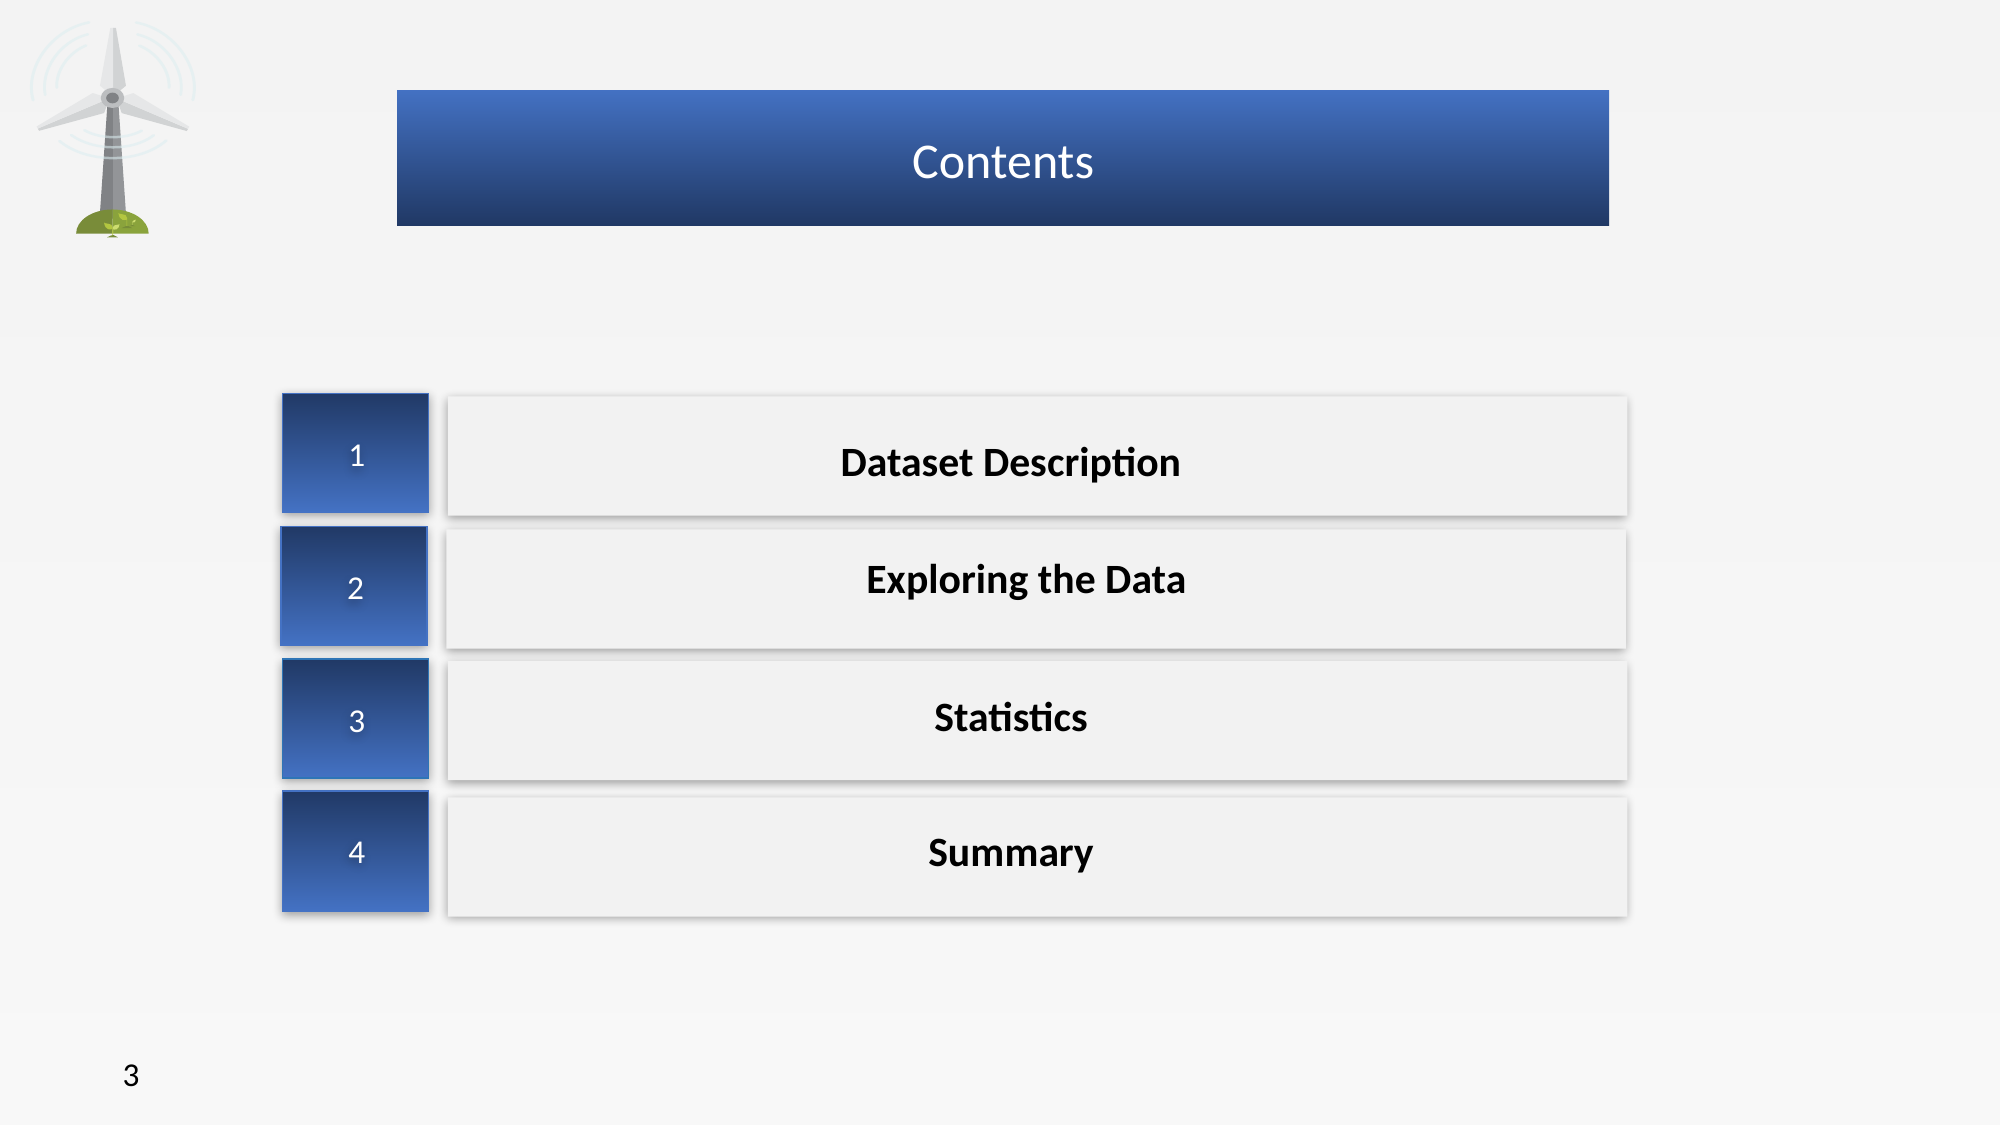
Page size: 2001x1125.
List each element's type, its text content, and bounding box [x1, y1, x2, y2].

text_box Exploring the Data [472, 544, 1581, 609]
slide_number 3 [107, 1042, 558, 1103]
title Contents [397, 90, 1610, 226]
text_box Statistics [457, 681, 1565, 747]
text_box Dataset Description [457, 427, 1565, 492]
text_box [447, 396, 1628, 516]
text_box [446, 529, 1626, 649]
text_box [22, 20, 204, 238]
text_box [447, 797, 1628, 917]
text_box [447, 661, 1628, 781]
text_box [280, 526, 428, 646]
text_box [282, 790, 429, 912]
text_box Summary [457, 817, 1565, 883]
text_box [282, 658, 429, 779]
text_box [282, 393, 429, 512]
